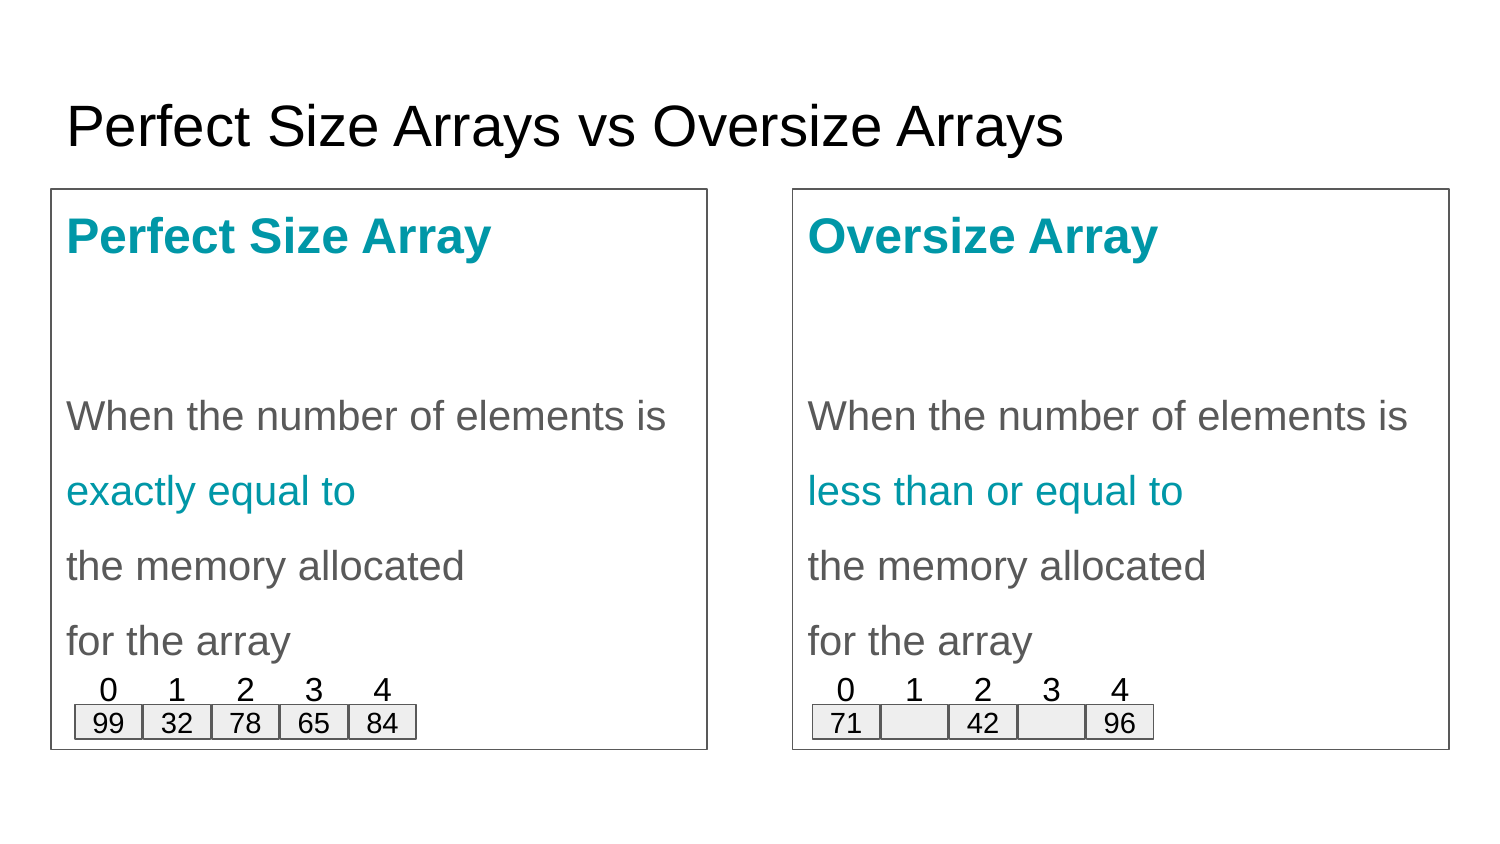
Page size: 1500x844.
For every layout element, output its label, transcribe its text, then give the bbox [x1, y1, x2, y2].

text_box 3 [1017, 670, 1086, 706]
text_box 0 [812, 670, 880, 706]
text_box 4 [348, 670, 417, 706]
text_box [51, 163, 963, 422]
text_box [880, 706, 949, 740]
text_box 1 [143, 670, 211, 706]
text_box 99 [74, 706, 143, 740]
list Perfect Size Array When the number of elements is exactly equal to the memory allocated for the array [51, 189, 708, 750]
text_box 84 [348, 706, 417, 740]
text_box 65 [280, 706, 348, 740]
text_box 3 [280, 670, 348, 706]
text_box 2 [949, 670, 1017, 706]
text_box 2 [211, 670, 280, 706]
text_box 78 [211, 706, 280, 740]
list Oversize Array When the number of elements is less than or equal to the memory allocated for the array [792, 189, 1449, 750]
text_box 96 [1086, 706, 1154, 740]
text_box 32 [143, 706, 211, 740]
text_box 71 [812, 706, 880, 740]
text_box [1017, 706, 1086, 740]
text_box 1 [880, 670, 949, 706]
title Perfect Size Arrays vs Oversize Arrays [51, 72, 1449, 167]
text_box 4 [1086, 670, 1154, 706]
text_box 0 [74, 670, 143, 706]
text_box 42 [949, 706, 1017, 740]
